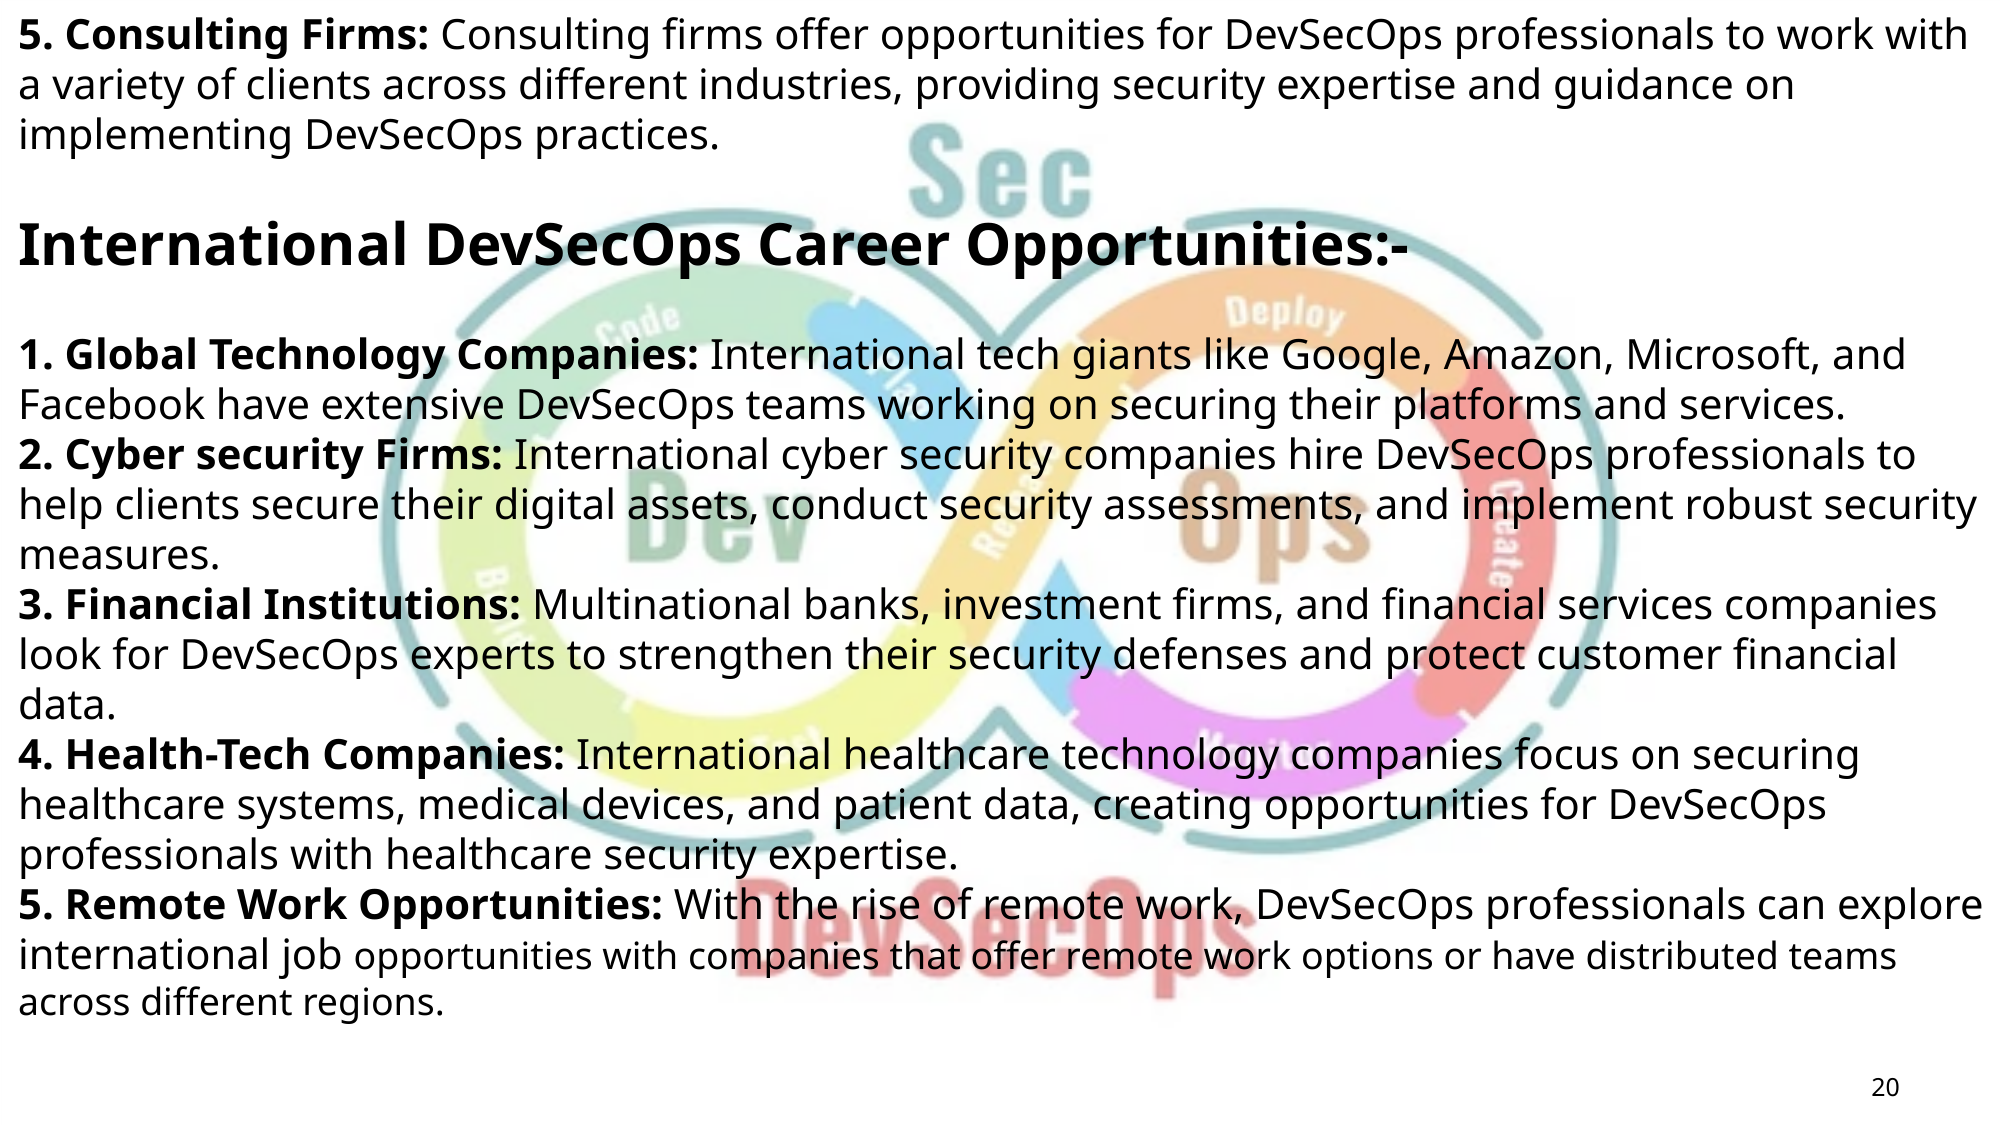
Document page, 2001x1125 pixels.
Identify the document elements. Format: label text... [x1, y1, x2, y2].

slide_number 20 [1733, 1076, 1900, 1113]
text_box 5. Consulting Firms: Consulting firms offer opportunities for DevSecOps professionals to work with a variety of clients across different industries, providing security expertise and guidance on implementing DevSecOps practices. International DevSecOps Career Opportunities:- 1. Global Technology Companies: International tech giants like Google, Amazon, Microsoft, and Facebook have extensive DevSecOps teams working on securing their platforms and services. 2. Cyber security Firms: International cyber security companies hire DevSecOps professionals to help clients secure their digital assets, conduct security assessments, and implement robust security measures. 3. Financial Institutions: Multinational banks, investment firms, and financial services companies look for DevSecOps experts to strengthen their security defenses and protect customer financial data. 4. Health-Tech Companies: International healthcare technology companies focus on securing healthcare systems, medical devices, and patient data, creating opportunities for DevSecOps professionals with healthcare security expertise. 5. Remote Work Opportunities: With the rise of remote work, DevSecOps professionals can explore international job opportunities with companies that offer remote work options or have distributed teams across different regions. [3, 0, 2000, 1076]
